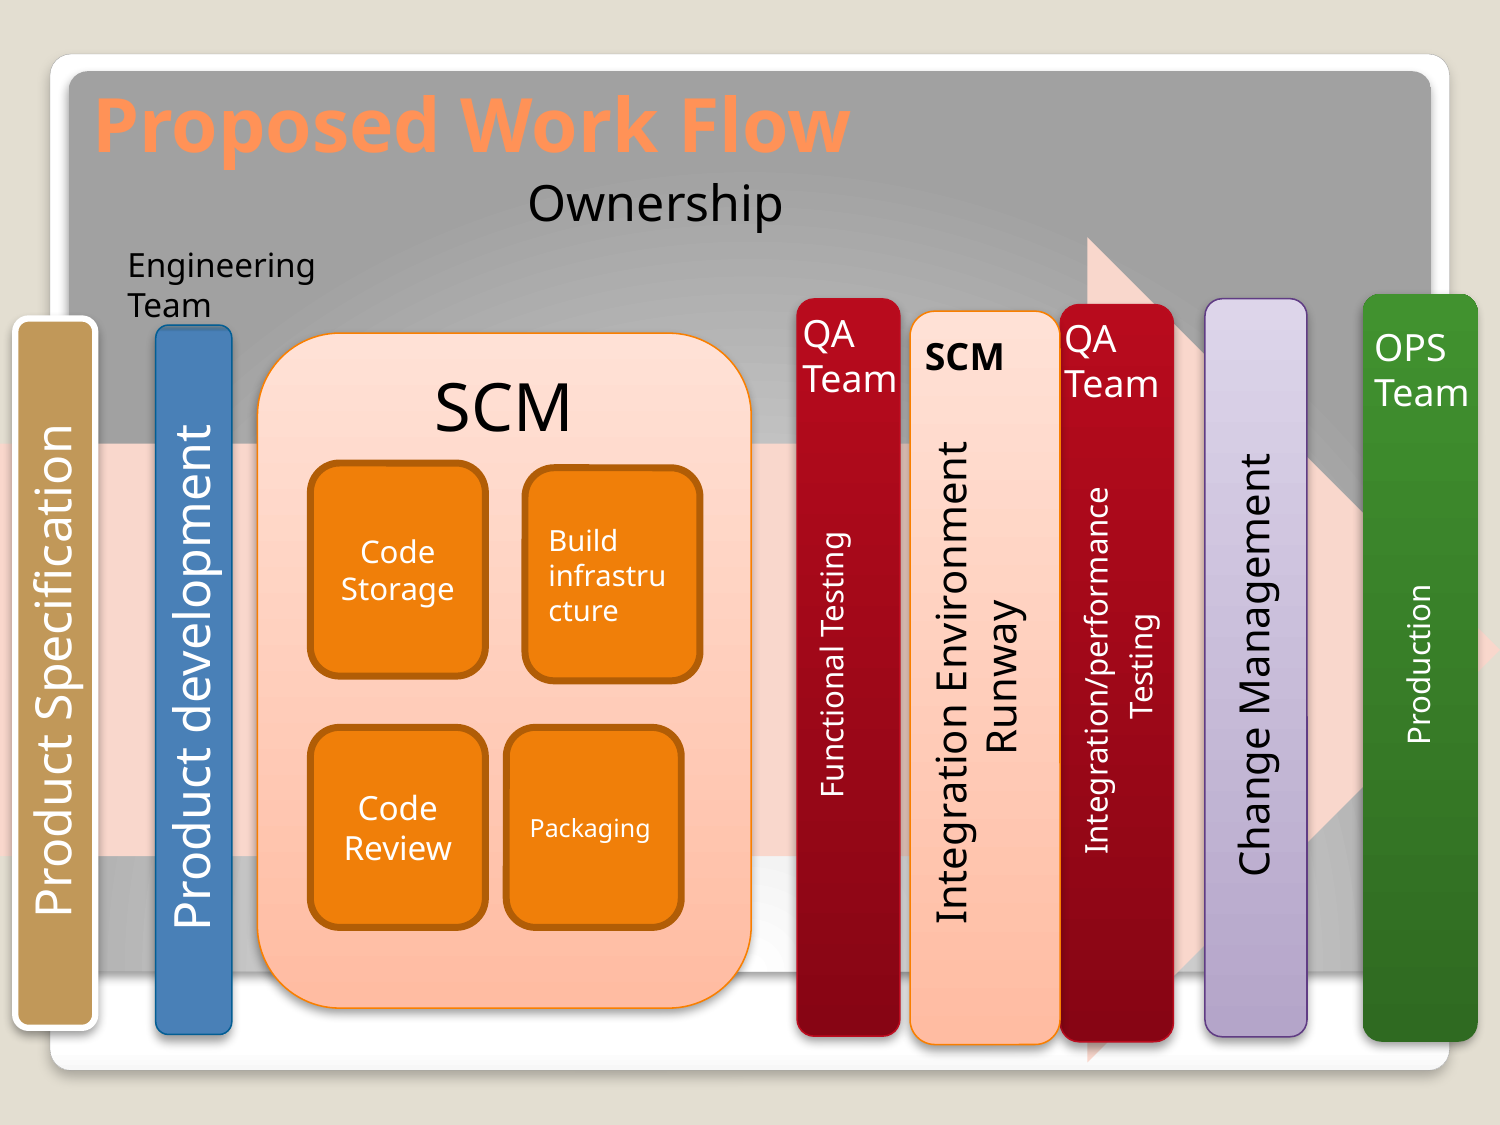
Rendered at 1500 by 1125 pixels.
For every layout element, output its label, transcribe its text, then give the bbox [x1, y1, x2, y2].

title Proposed Work Flow [77, 52, 1421, 175]
text_box Ownership [12, 164, 1300, 235]
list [0, 236, 1500, 1063]
